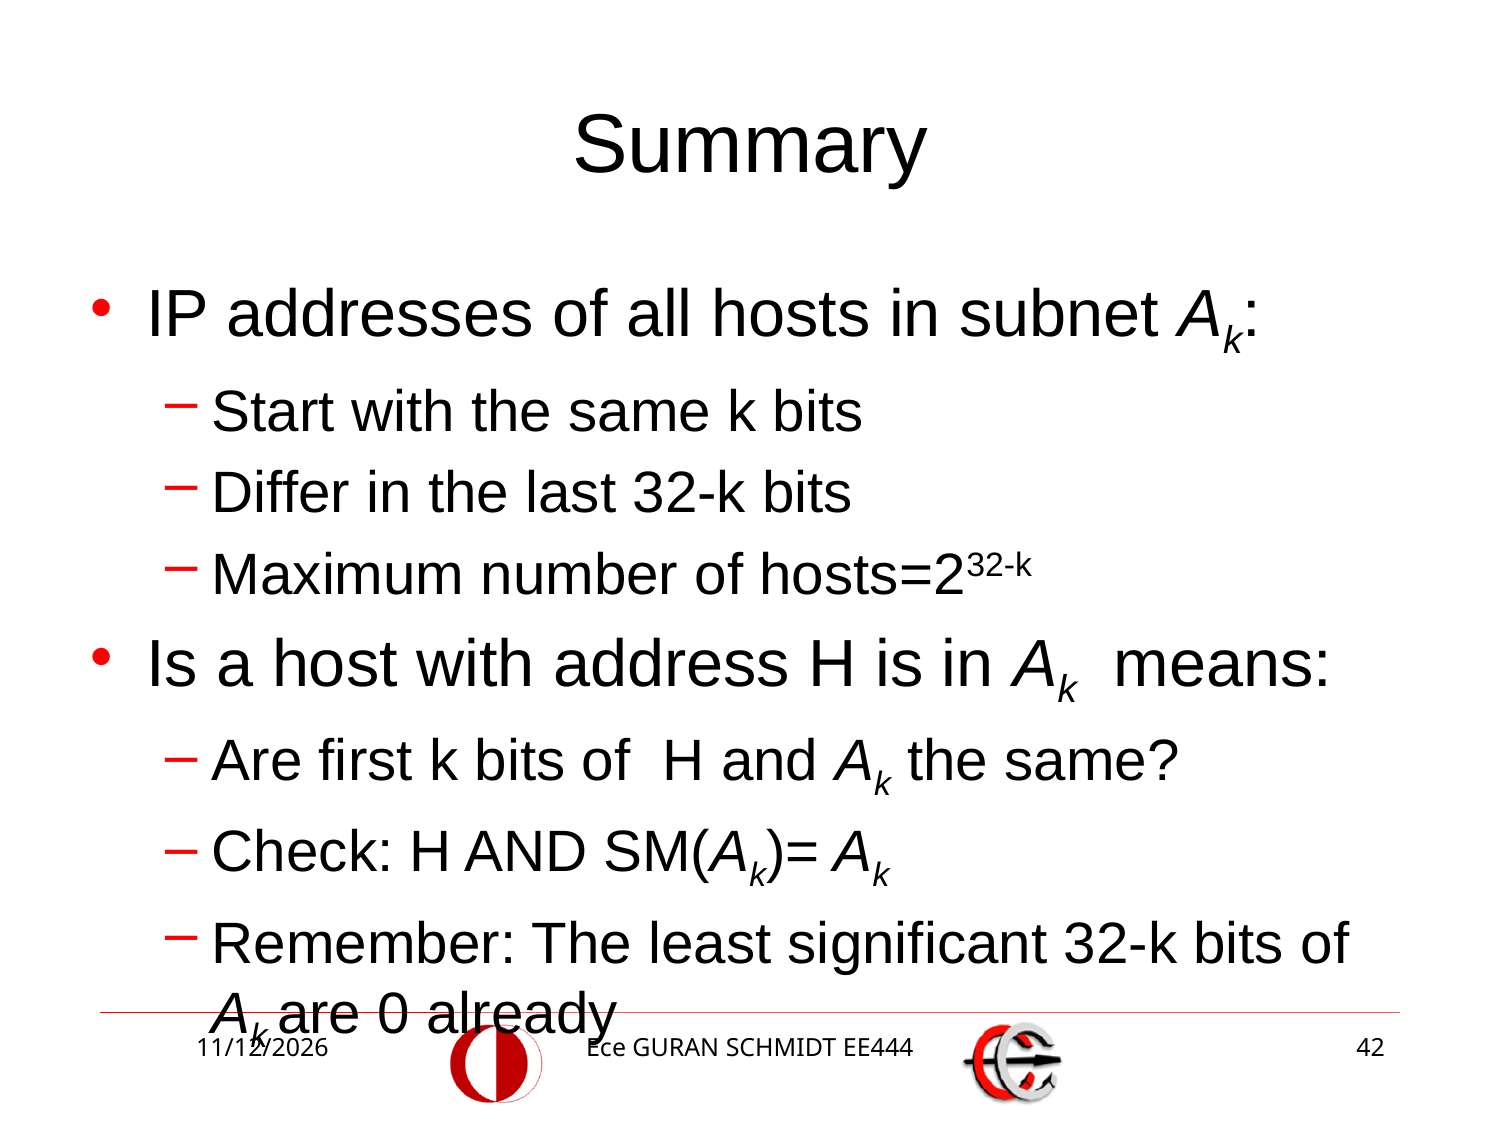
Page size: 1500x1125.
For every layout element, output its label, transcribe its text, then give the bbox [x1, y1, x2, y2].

footer Ece GURAN SCHMIDT EE444 [512, 1024, 988, 1103]
picture [448, 1023, 543, 1103]
picture [950, 1019, 1068, 1106]
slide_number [99, 1024, 426, 1103]
list IP addresses of all hosts in subnet Ak: Start with the same k bits Differ in the last 32-k bits Maximum number of hosts=232-k Is a host with address H is in Ak means: Are first k bits of H and Ak the same? Check: H AND SM(Ak)= Ak Remember: The least significant 32-k bits of Ak are 0 already [75, 262, 1425, 1005]
slide_number 42 [1074, 1024, 1401, 1103]
title Summary [75, 45, 1425, 233]
